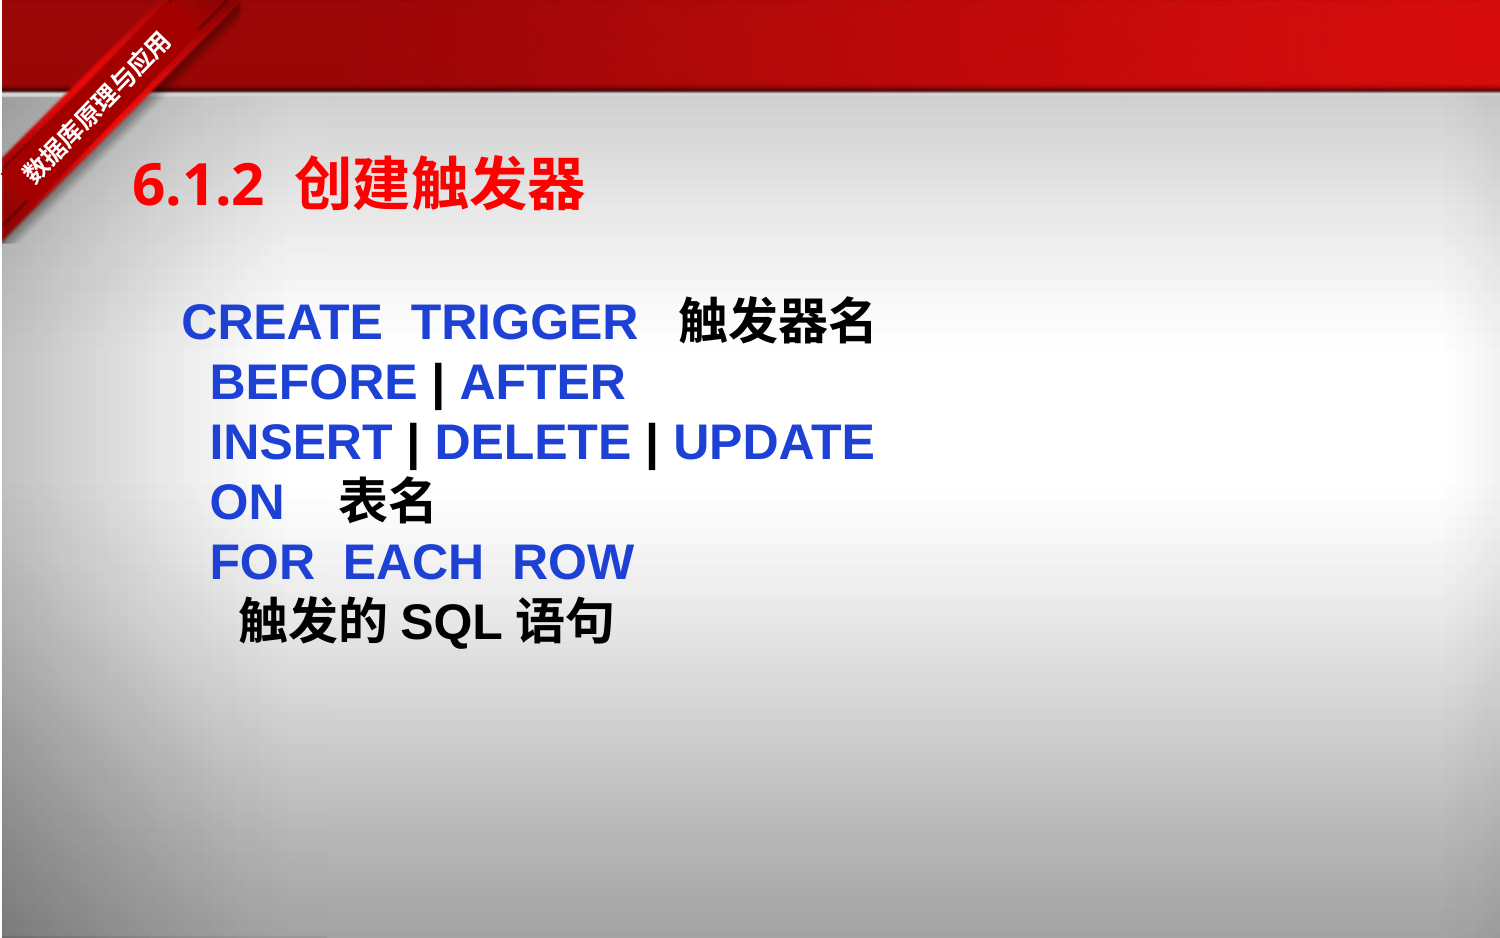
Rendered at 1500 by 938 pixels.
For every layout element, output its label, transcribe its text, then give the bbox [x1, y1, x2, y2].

picture [2, 0, 167, 171]
picture [2, 0, 1500, 938]
list CREATE TRIGGER 触发器名 BEFORE | AFTER INSERT | DELETE | UPDATE ON 表名 FOR EACH ROW 触发的SQL语句 [166, 282, 1078, 738]
text_box 6.1.2 创建触发器 [117, 139, 1127, 225]
